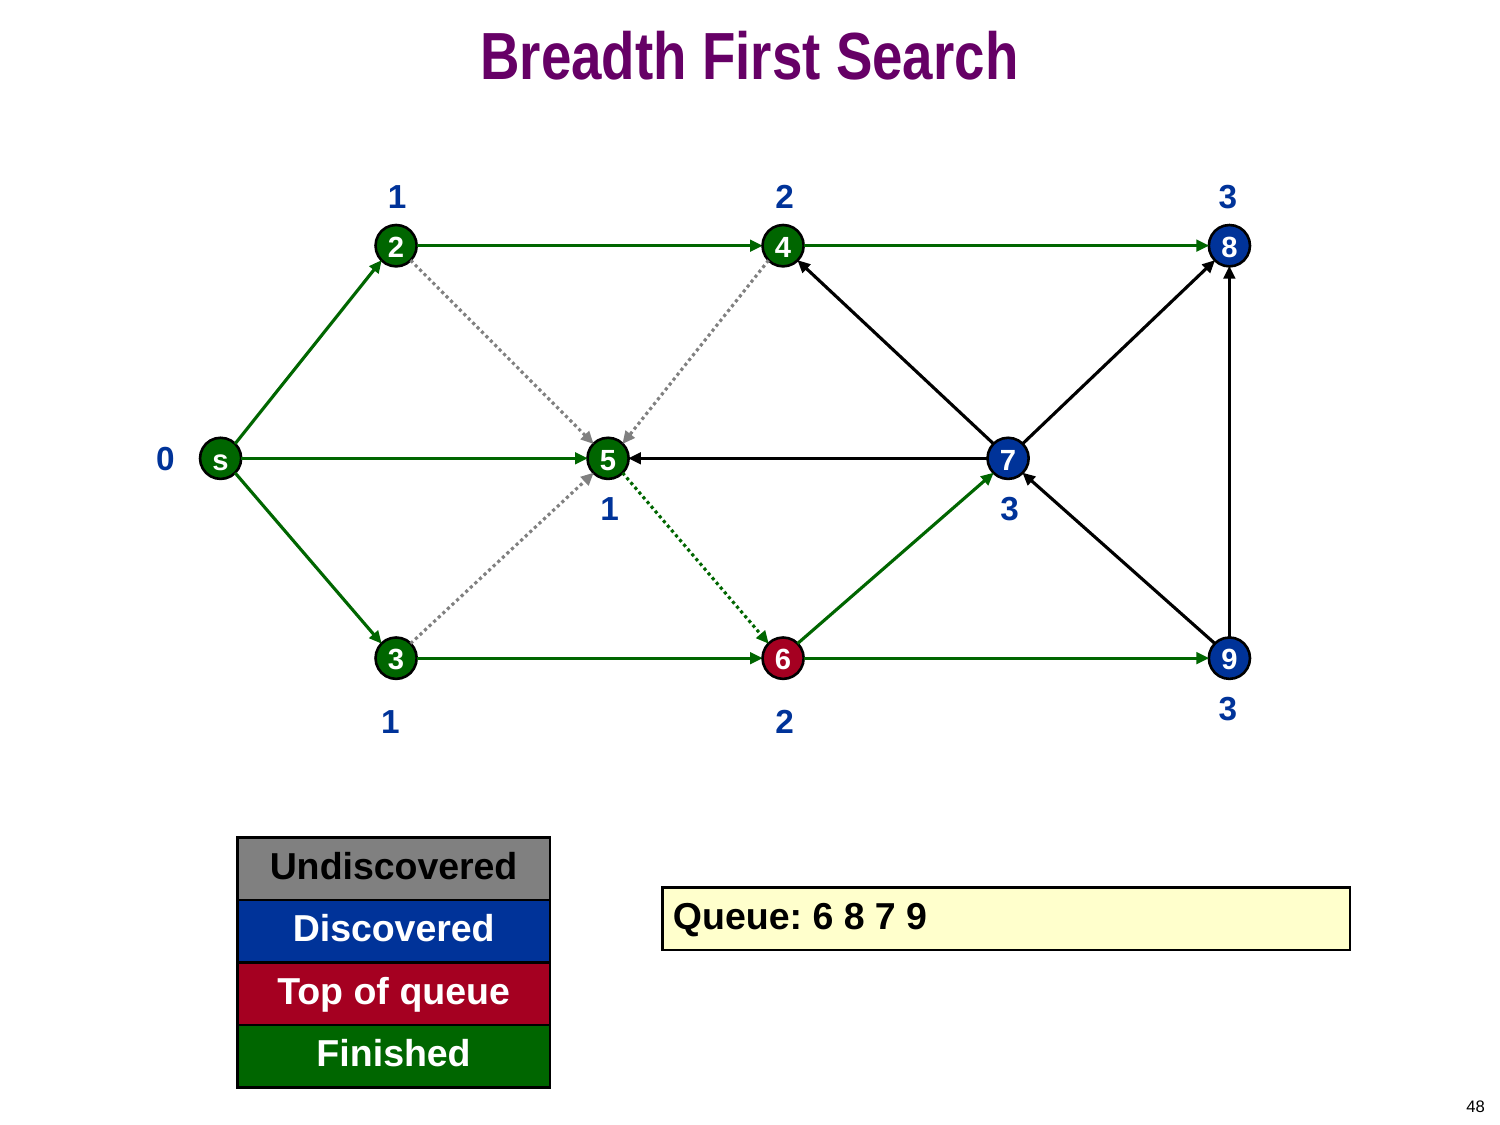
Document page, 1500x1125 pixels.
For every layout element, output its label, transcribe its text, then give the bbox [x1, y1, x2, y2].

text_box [622, 261, 769, 443]
text_box s [200, 437, 242, 479]
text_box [622, 473, 769, 643]
text_box Discovered [237, 899, 550, 962]
title Breadth First Search [0, 0, 1500, 125]
text_box 6 [762, 637, 804, 679]
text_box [234, 473, 382, 643]
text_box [797, 261, 994, 443]
text_box 3 [1199, 687, 1256, 728]
text_box 2 [756, 699, 813, 741]
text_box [1022, 261, 1215, 443]
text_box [1022, 473, 1215, 643]
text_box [410, 473, 594, 643]
slide_number 48 [1187, 1087, 1500, 1125]
text_box 1 [599, 487, 617, 528]
text_box 3 [375, 637, 417, 679]
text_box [797, 473, 994, 643]
text_box 8 [1208, 224, 1251, 267]
text_box 3 [1199, 174, 1256, 216]
text_box Finished [237, 1025, 550, 1088]
text_box 5 [587, 437, 629, 479]
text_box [234, 261, 382, 443]
text_box 0 [137, 437, 194, 478]
text_box 2 [375, 224, 417, 267]
text_box Undiscovered [237, 837, 550, 899]
text_box 4 [762, 224, 804, 267]
text_box 3 [999, 487, 1017, 528]
text_box 2 [756, 174, 813, 216]
text_box Queue: 6 8 7 9 [662, 887, 1350, 950]
text_box 1 [369, 174, 425, 216]
text_box 1 [362, 699, 419, 741]
text_box 9 [1208, 637, 1251, 679]
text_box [410, 261, 594, 443]
text_box Top of queue [237, 962, 550, 1025]
text_box 7 [987, 437, 1029, 479]
